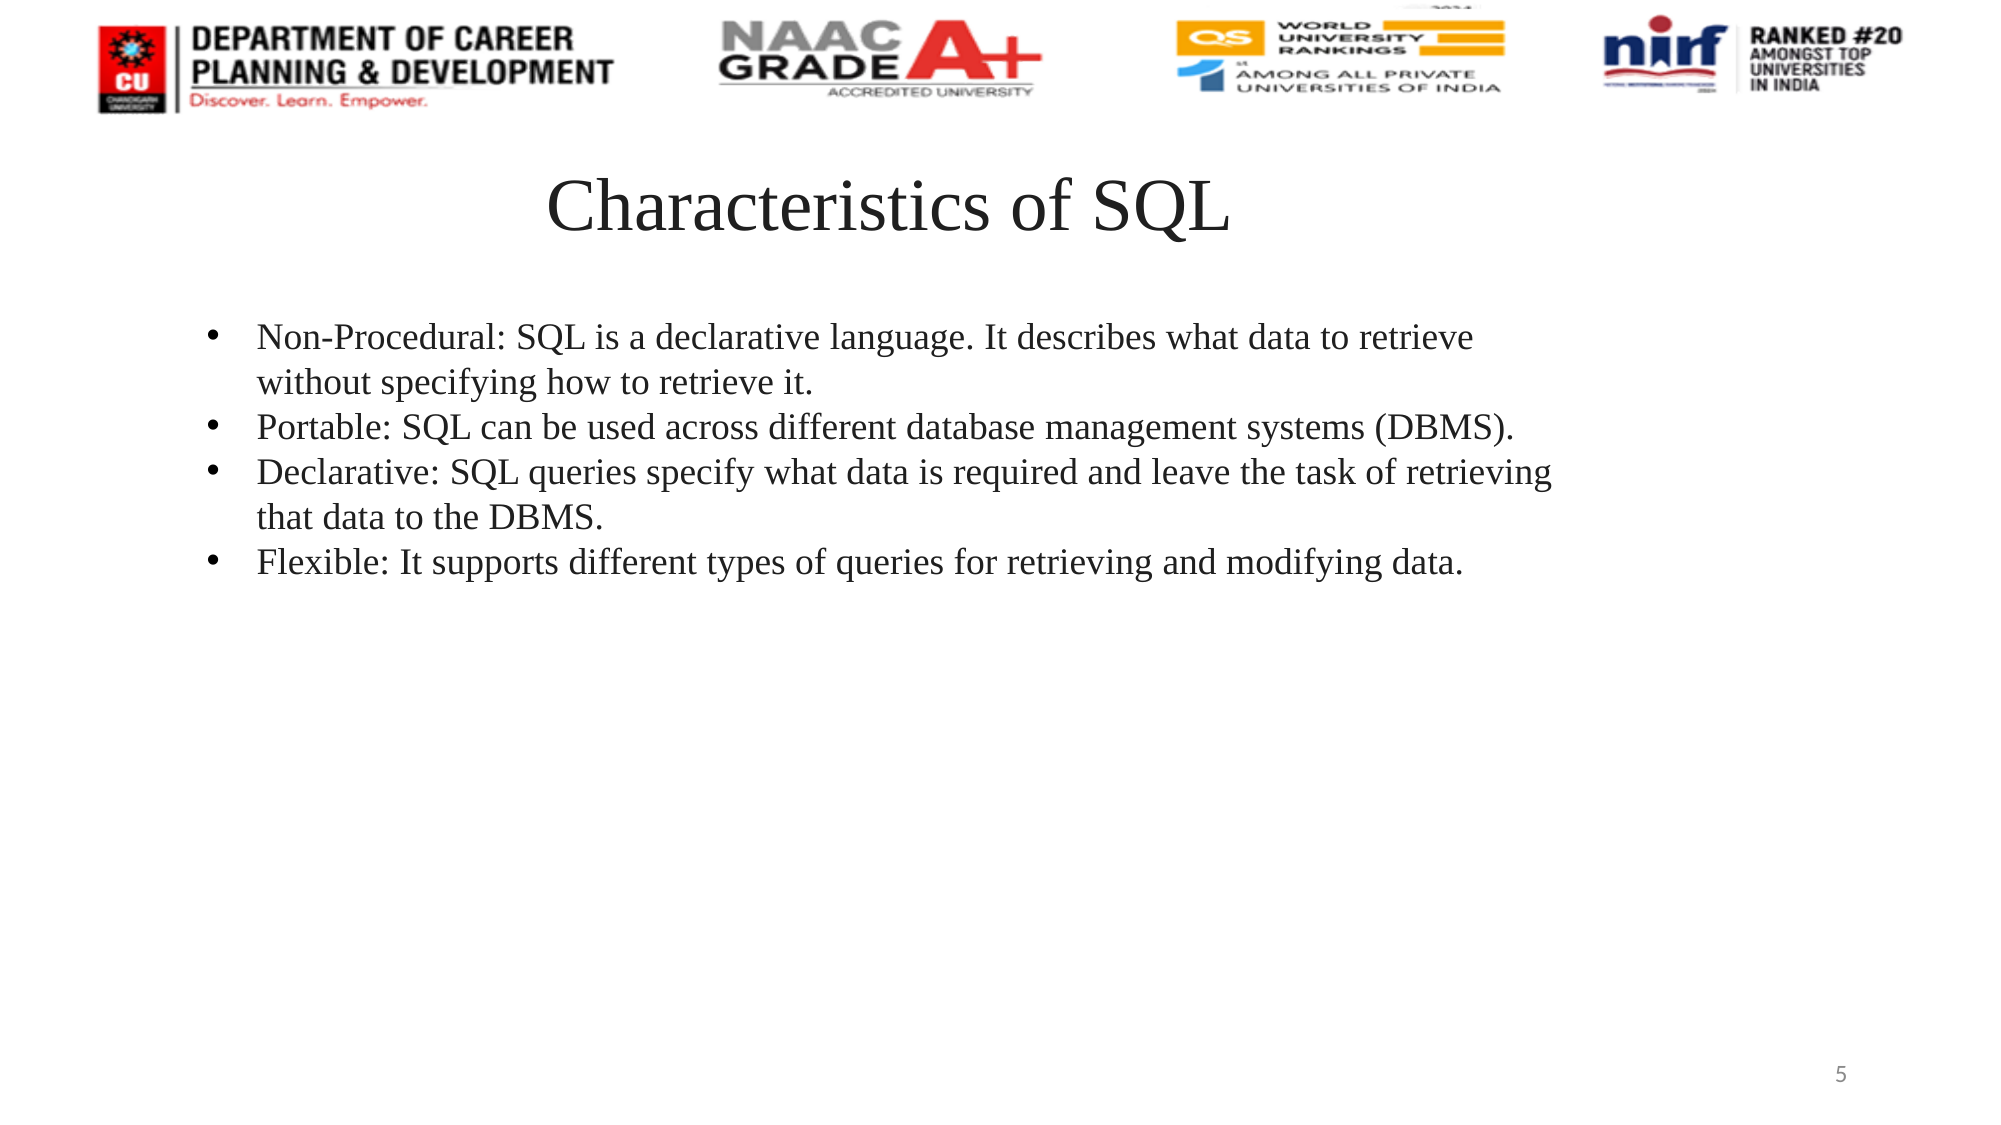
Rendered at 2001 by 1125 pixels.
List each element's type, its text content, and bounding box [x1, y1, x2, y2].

text_box Characteristics of SQL [191, 140, 1590, 234]
text_box Non-Procedural: SQL is a declarative language. It describes what data to retrieve without specifying how to retrieve it. Portable: SQL can be used across different database management systems (DBMS). Declarative: SQL queries specify what data is required and leave the task of retrieving that data to the DBMS. Flexible: It supports different types of queries for retrieving and modifying data. [191, 297, 1590, 858]
slide_number 5 [1412, 1042, 1863, 1103]
picture [61, 3, 1919, 135]
